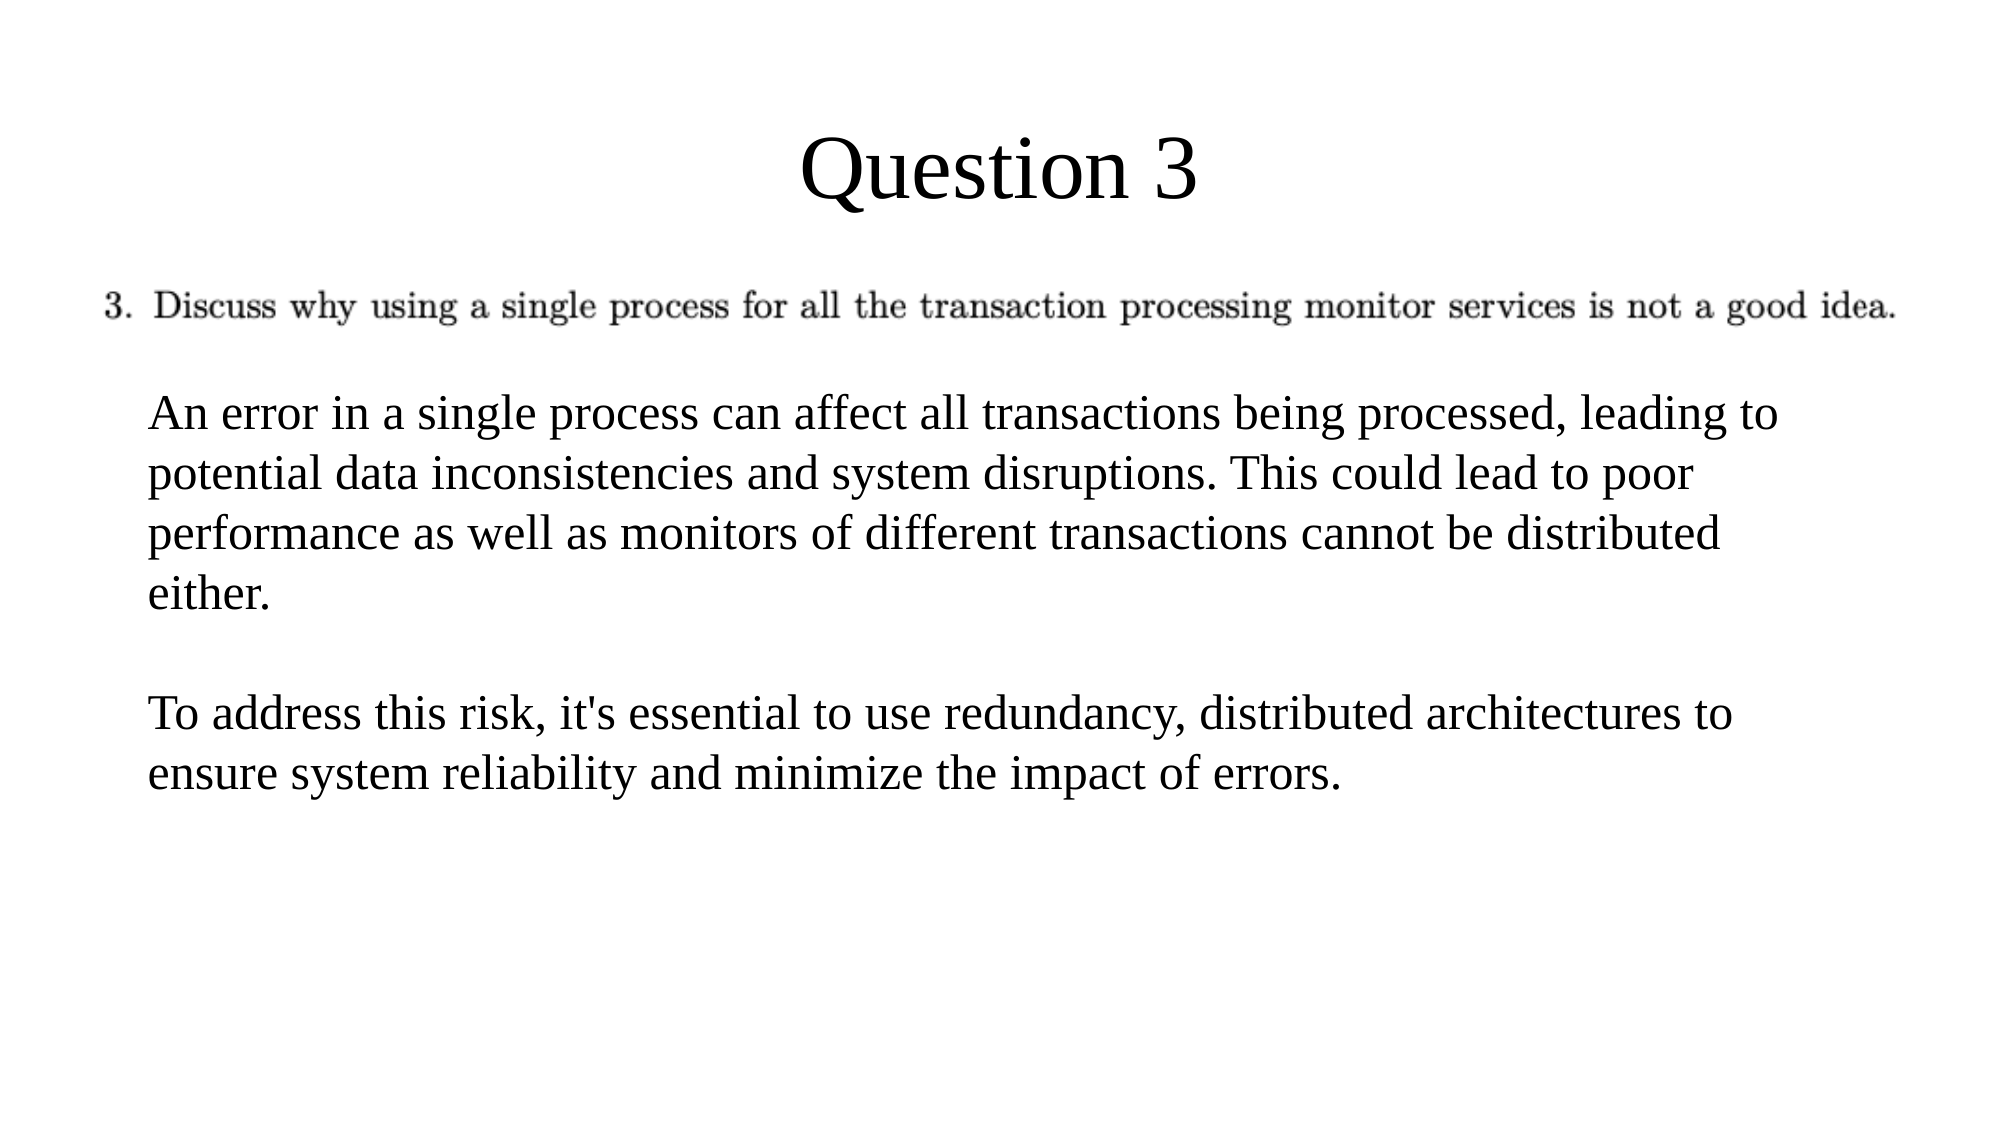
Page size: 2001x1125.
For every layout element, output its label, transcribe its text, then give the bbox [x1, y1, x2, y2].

title Question 3 [137, 59, 1863, 276]
picture [94, 276, 1906, 338]
text_box An error in a single process can affect all transactions being processed, leading to potential data inconsistencies and system disruptions. This could lead to poor performance as well as monitors of different transactions cannot be distributed either. To address this risk, it's essential to use redundancy, distributed architectures to ensure system reliability and minimize the impact of errors. [132, 371, 1863, 807]
